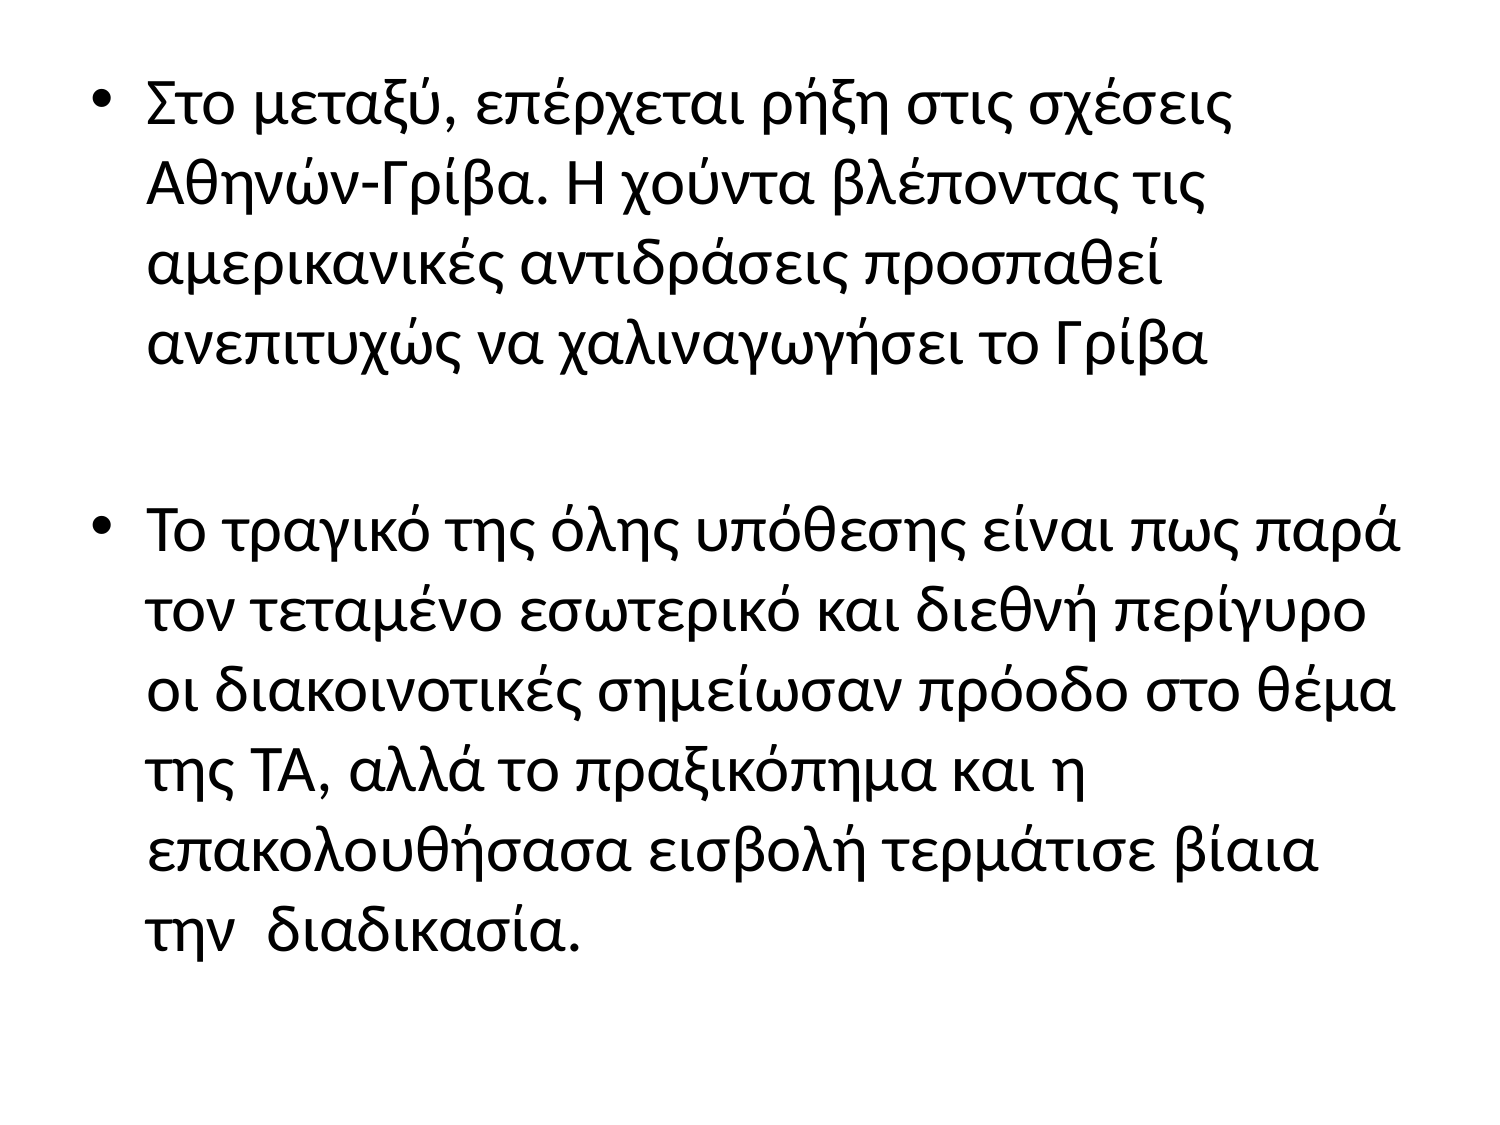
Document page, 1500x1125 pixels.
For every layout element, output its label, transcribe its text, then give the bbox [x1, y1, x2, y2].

list Στο μεταξύ, επέρχεται ρήξη στις σχέσεις Αθηνών-Γρίβα. Η χούντα βλέποντας τις αμερικανικές αντιδράσεις προσπαθεί ανεπιτυχώς να χαλιναγωγήσει το Γρίβα Το τραγικό της όλης υπόθεσης είναι πως παρά τον τεταμένο εσωτερικό και διεθνή περίγυρο οι διακοινοτικές σημείωσαν πρόοδο στο θέμα της ΤΑ, αλλά το πραξικόπημα και η επακολουθήσασα εισβολή τερμάτισε βίαια την διαδικασία. [75, 50, 1425, 1005]
